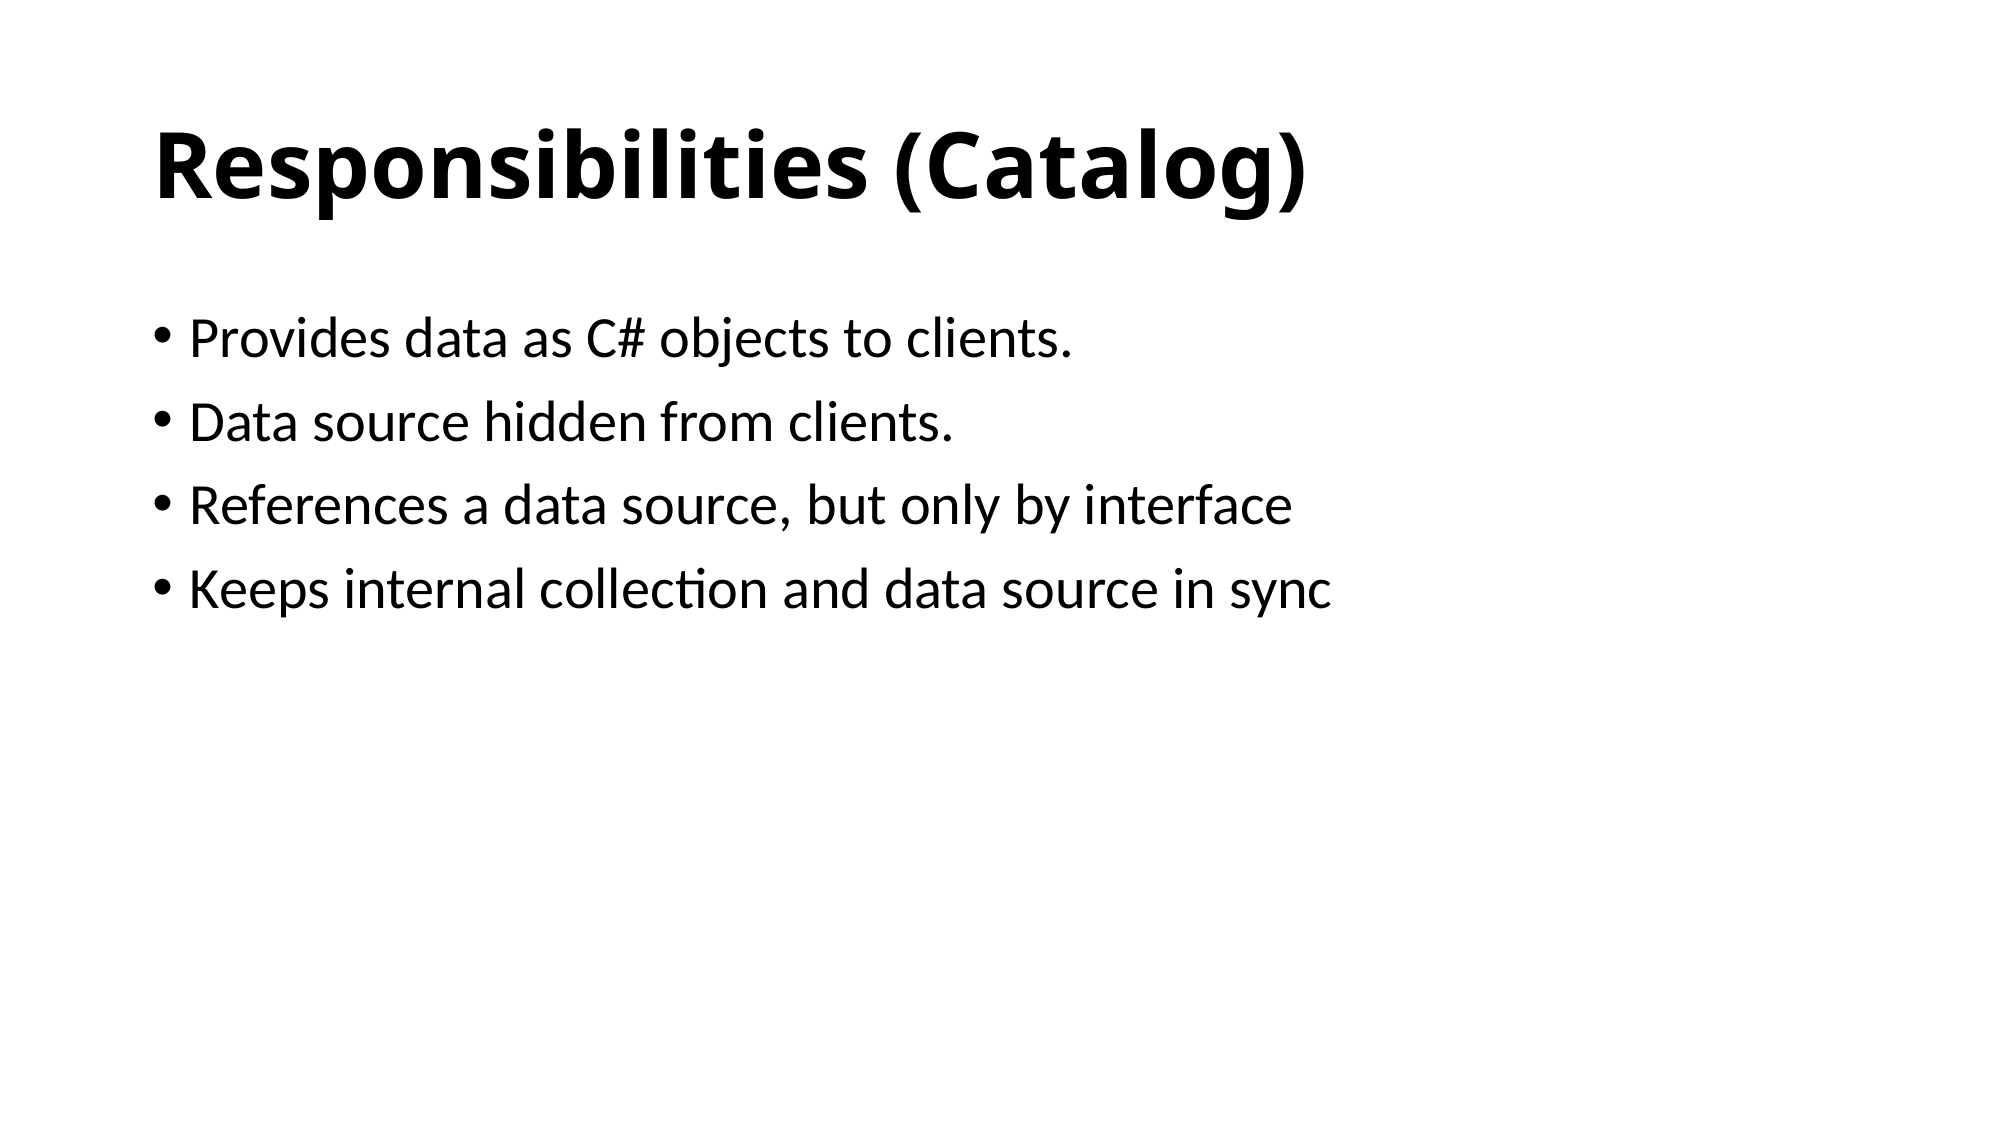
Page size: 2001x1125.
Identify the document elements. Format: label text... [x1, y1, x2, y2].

list Provides data as C# objects to clients. Data source hidden from clients. References a data source, but only by interface Keeps internal collection and data source in sync [137, 299, 1863, 1014]
title Responsibilities (Catalog) [137, 59, 1863, 278]
